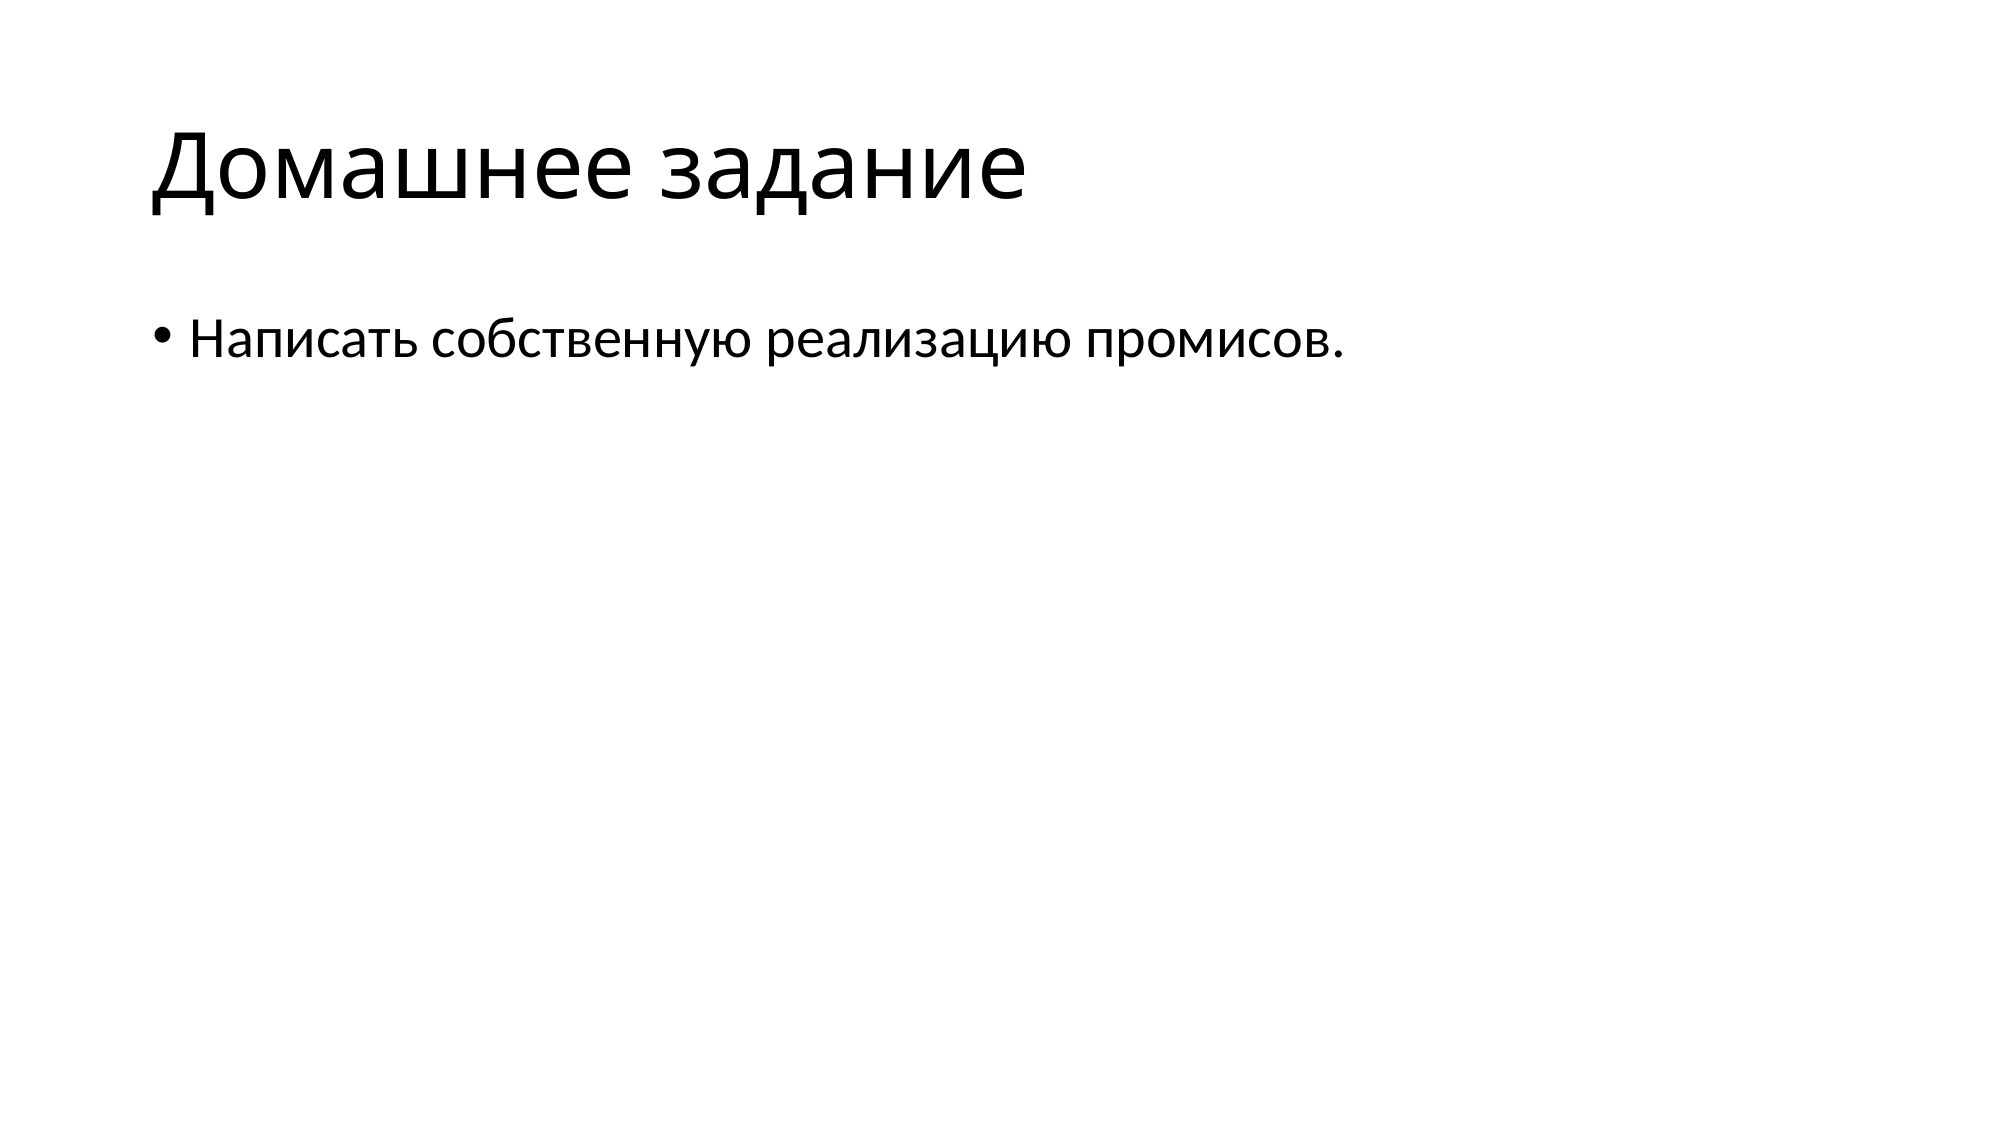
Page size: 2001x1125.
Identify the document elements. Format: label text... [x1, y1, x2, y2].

list Написать собственную реализацию промисов. [137, 299, 1863, 1014]
title Домашнее задание [137, 59, 1863, 278]
